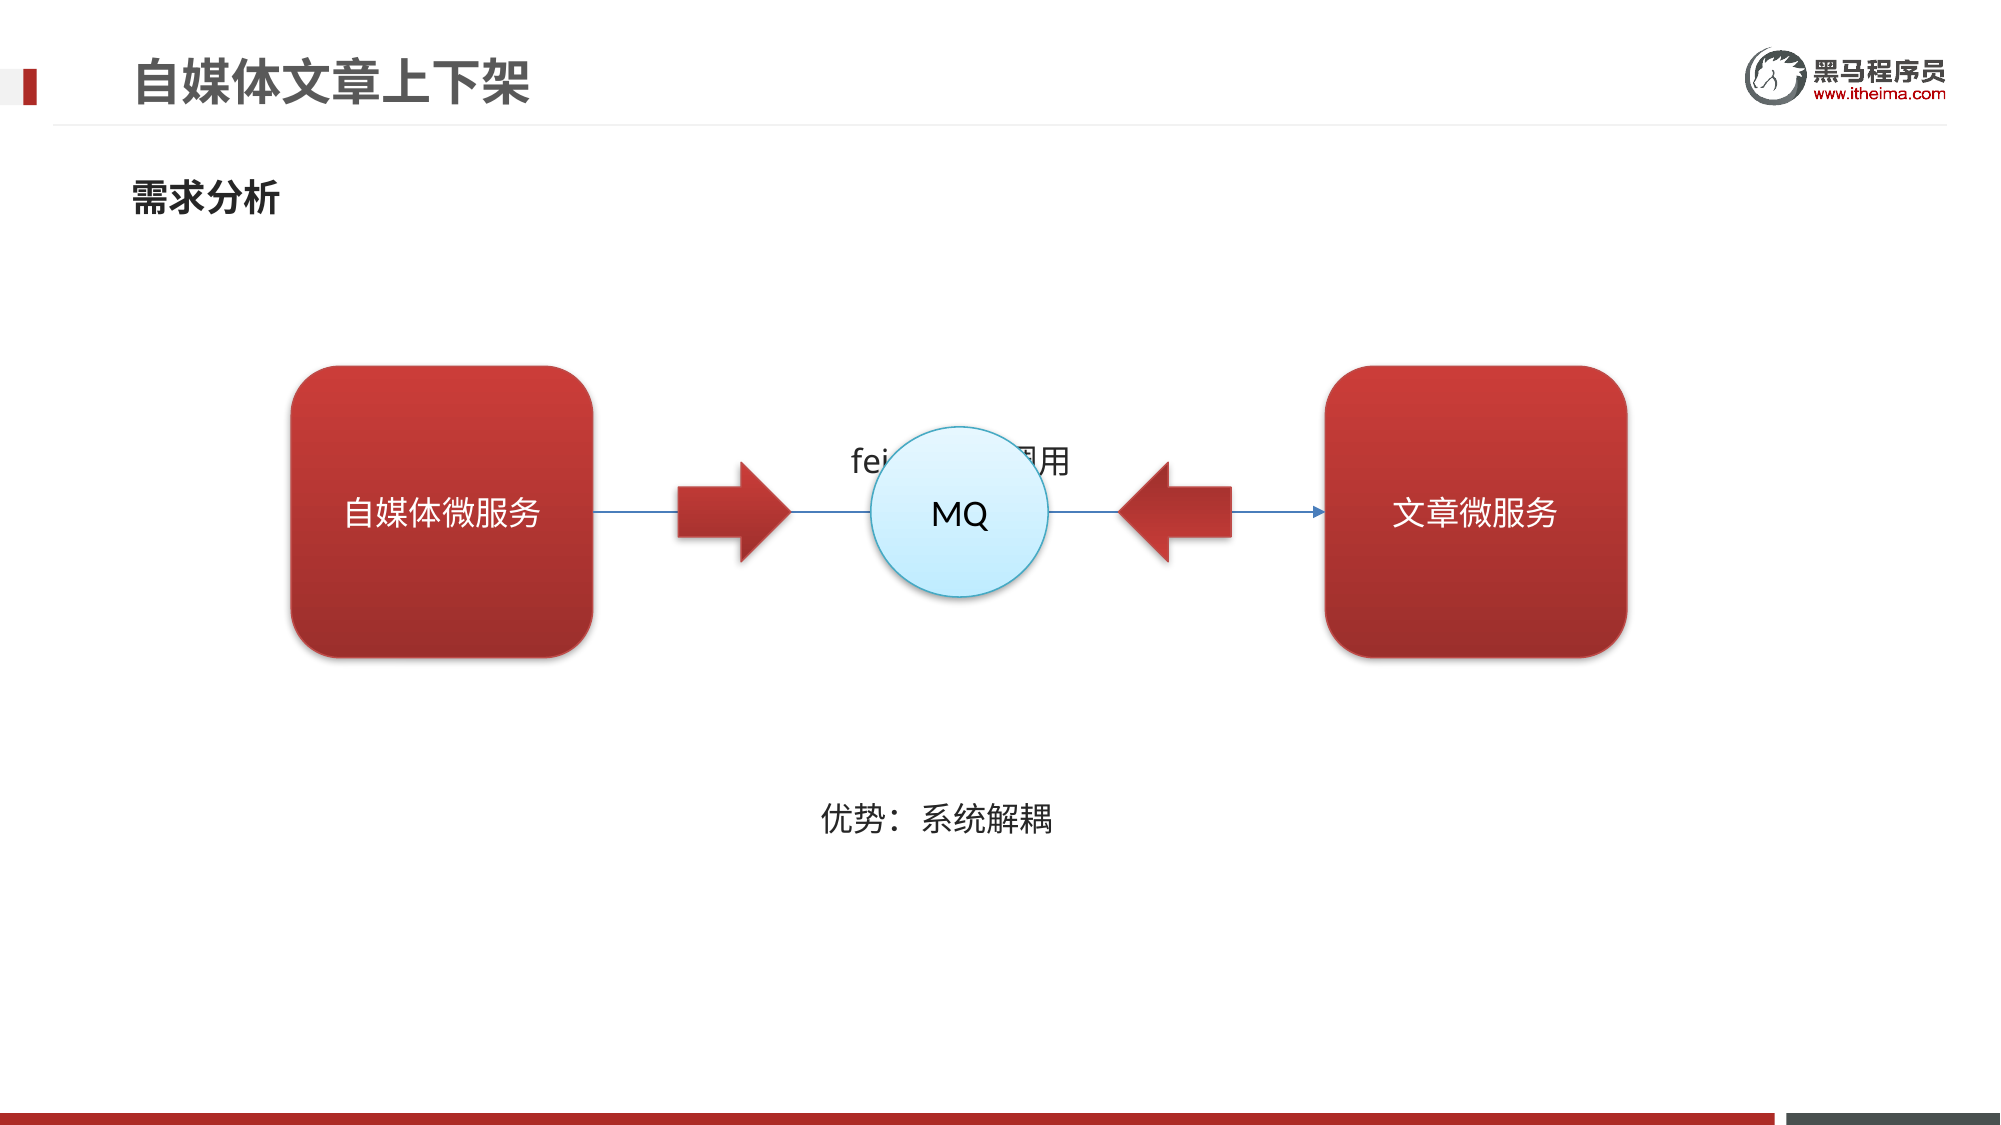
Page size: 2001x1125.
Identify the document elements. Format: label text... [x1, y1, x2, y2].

list 需求分析 [116, 154, 1872, 239]
text_box MQ [870, 521, 1049, 598]
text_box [592, 412, 1326, 513]
title 自媒体文章上下架 [116, 38, 1556, 124]
text_box 优势：系统解耦 [805, 770, 1119, 855]
picture [1744, 46, 1946, 106]
text_box 文章微服务 [1324, 365, 1628, 659]
text_box [677, 521, 783, 563]
text_box 自媒体微服务 [290, 365, 594, 659]
text_box [1126, 521, 1232, 563]
